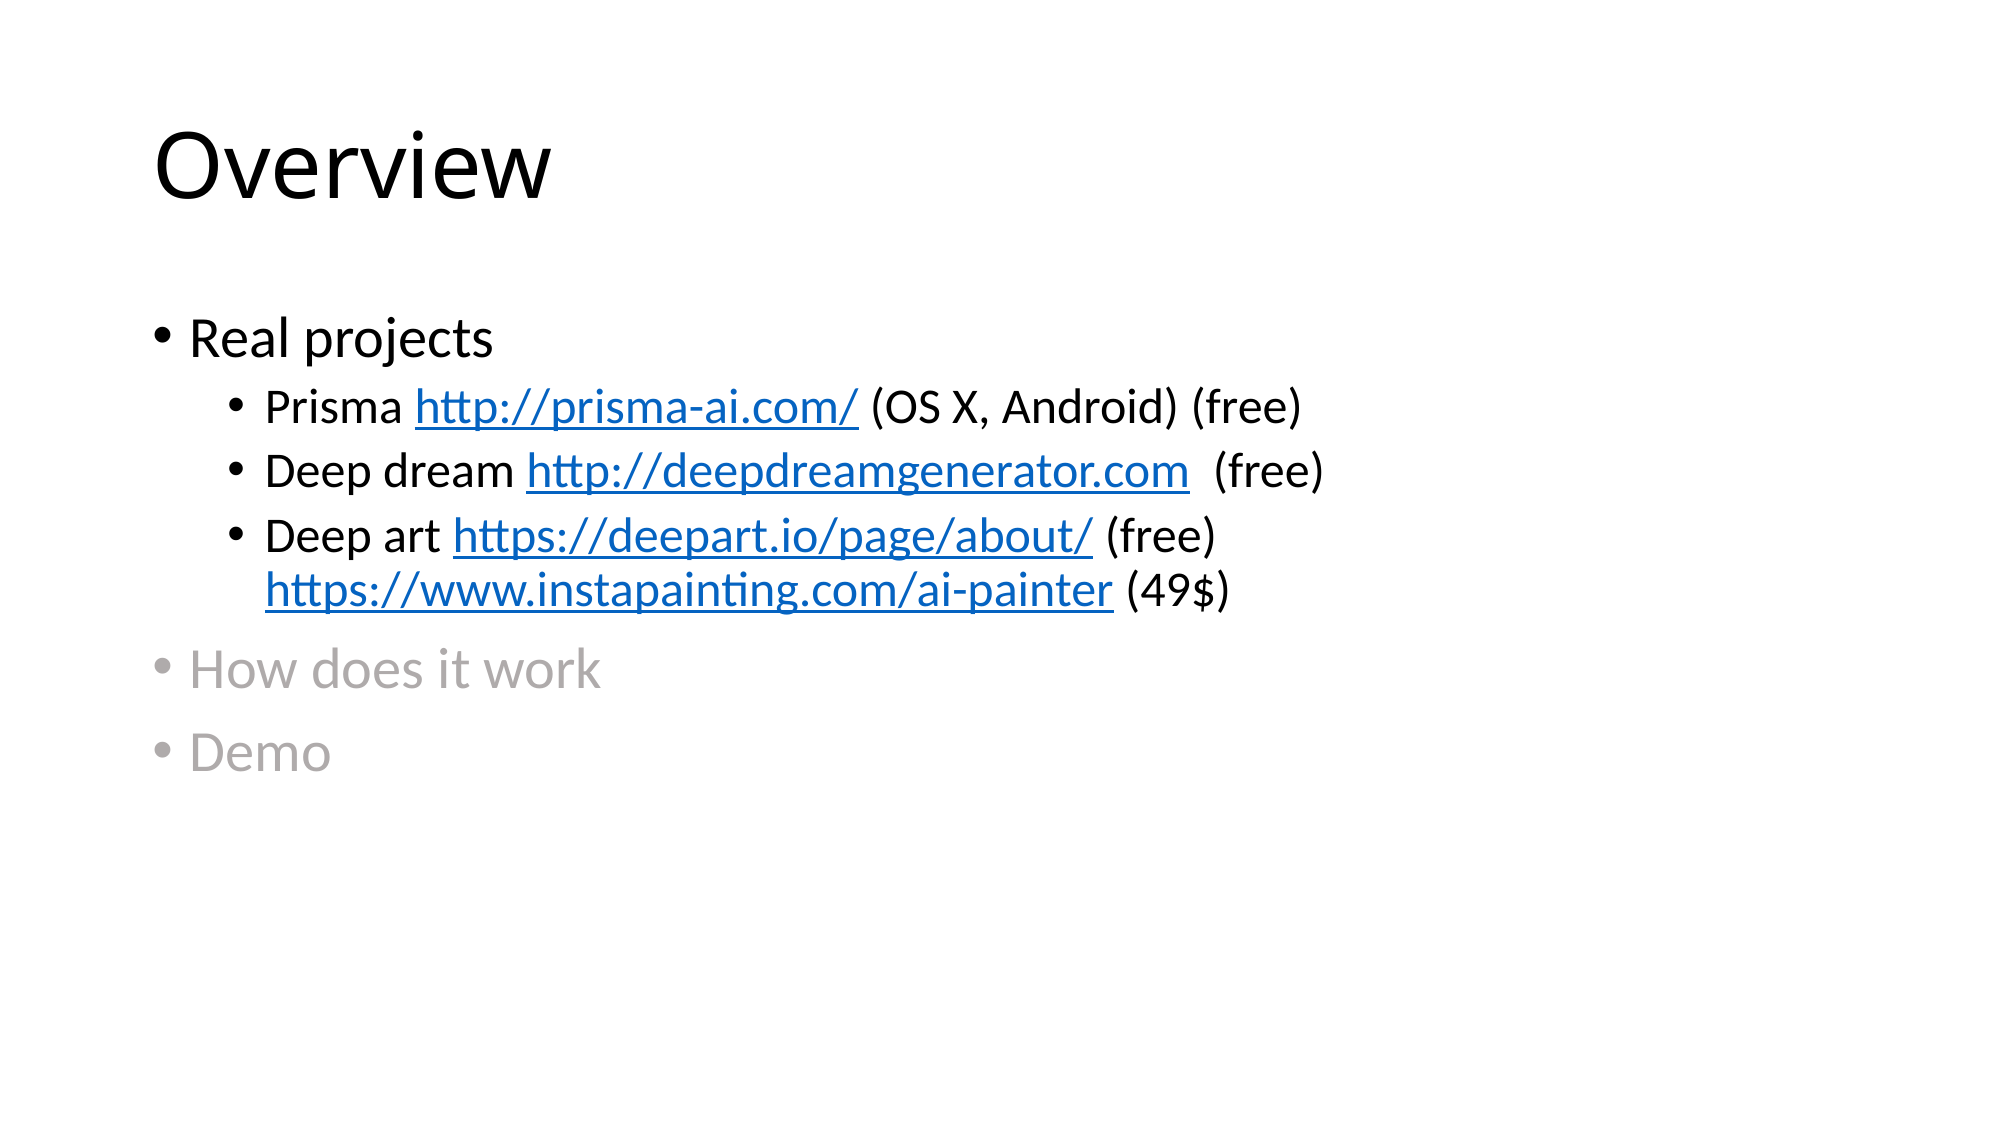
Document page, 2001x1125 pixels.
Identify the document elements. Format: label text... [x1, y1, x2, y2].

title Overview [137, 59, 1863, 278]
list Real projects Prisma http://prisma-ai.com/ (OS X, Android) (free) Deep dream http://deepdreamgenerator.com (free) Deep art https://deepart.io/page/about/ (free) https://www.instapainting.com/ai-painter (49$) How does it work Demo [137, 299, 1863, 1014]
